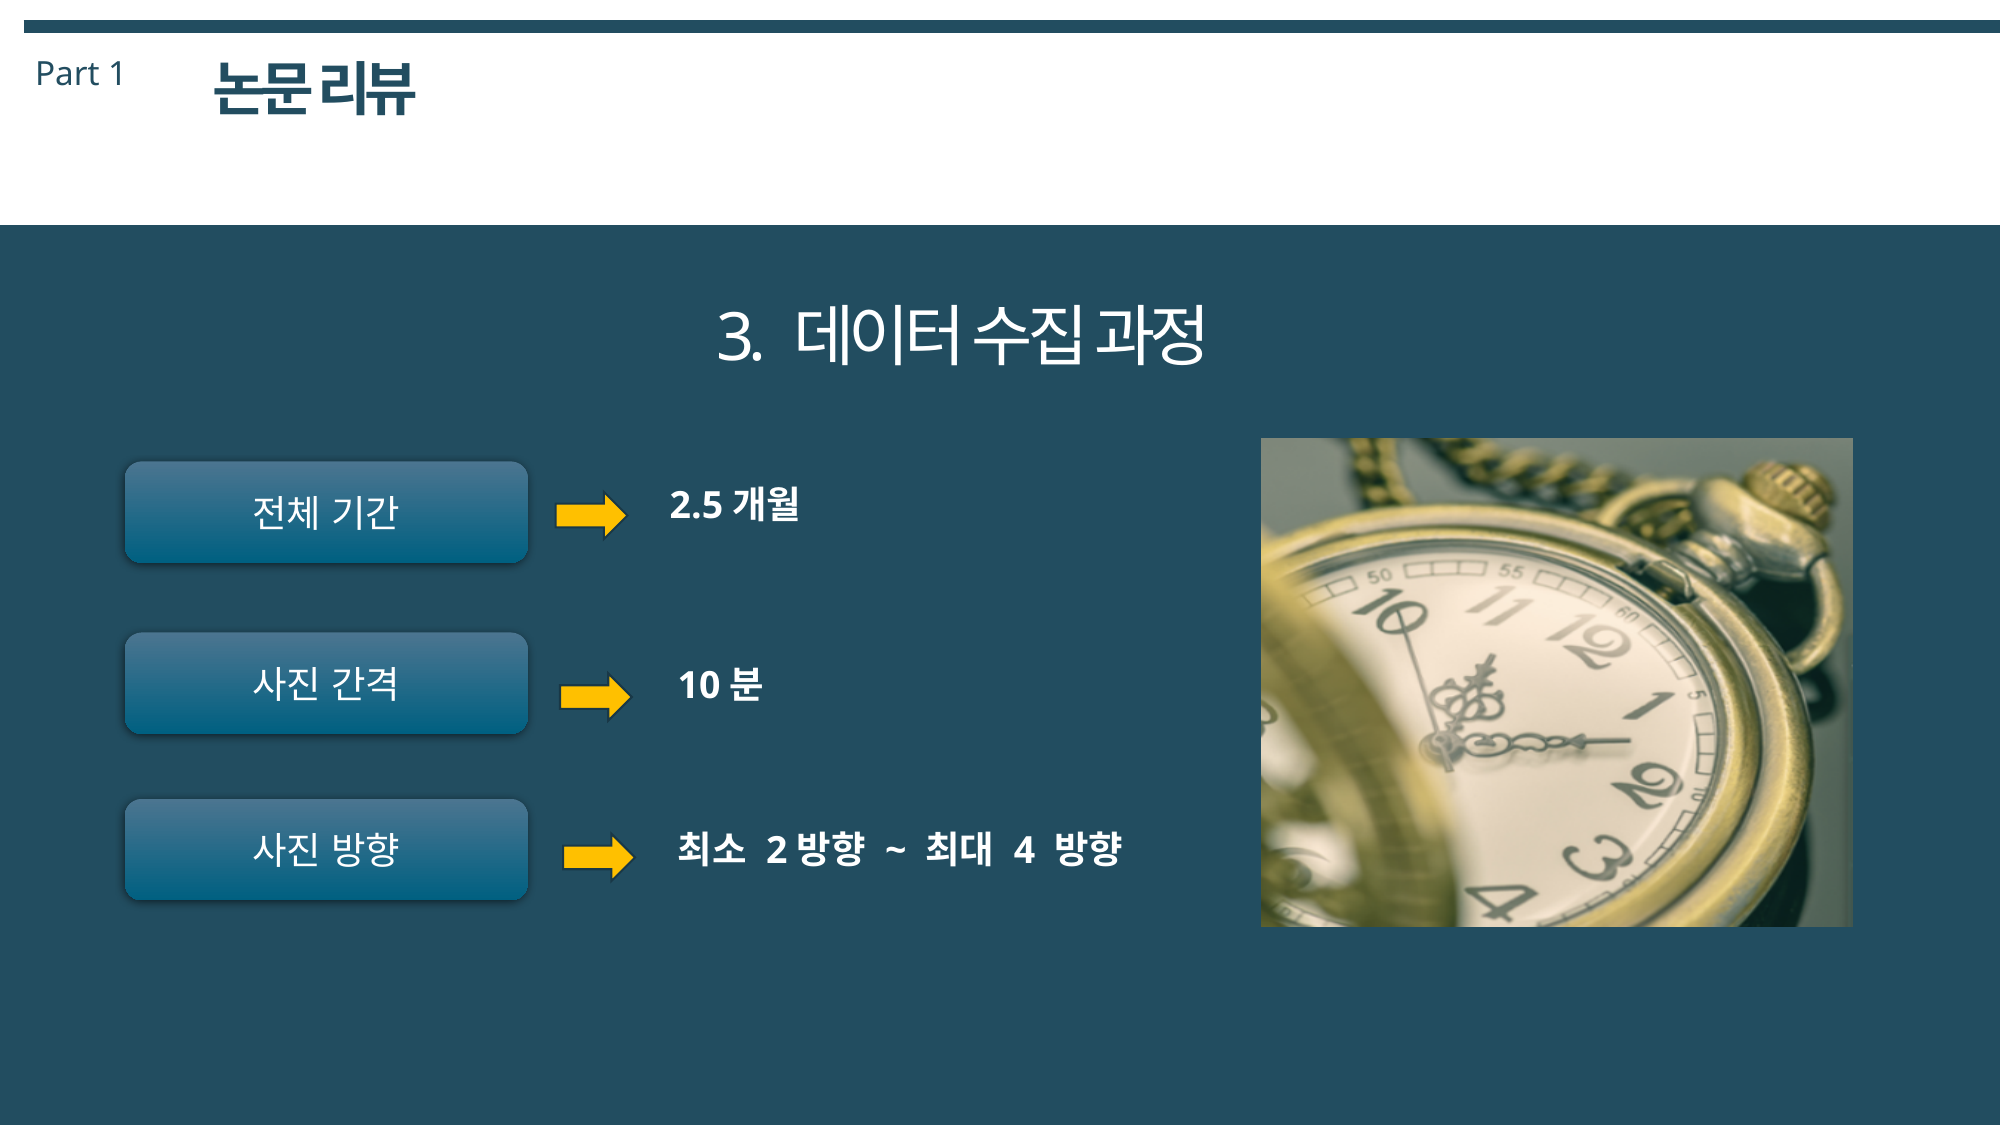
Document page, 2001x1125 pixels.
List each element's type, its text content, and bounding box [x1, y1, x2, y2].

text_box Part 1 [20, 44, 143, 100]
text_box [558, 670, 634, 724]
picture [1261, 438, 1853, 927]
text_box 논문 리뷰 [197, 44, 433, 130]
text_box 사진 간격 [124, 632, 528, 734]
text_box 전체 기간 [124, 461, 528, 563]
text_box 10분 [663, 653, 962, 714]
text_box 사진 방향 [124, 798, 528, 901]
text_box 2.5개월 [654, 473, 954, 533]
text_box [562, 831, 637, 884]
text_box 3. 데이터 수집 과정 [701, 286, 1227, 382]
text_box [0, 224, 2000, 1125]
text_box 최소 2방향 ~ 최대 4 방향 [663, 818, 1146, 879]
text_box [554, 489, 629, 542]
